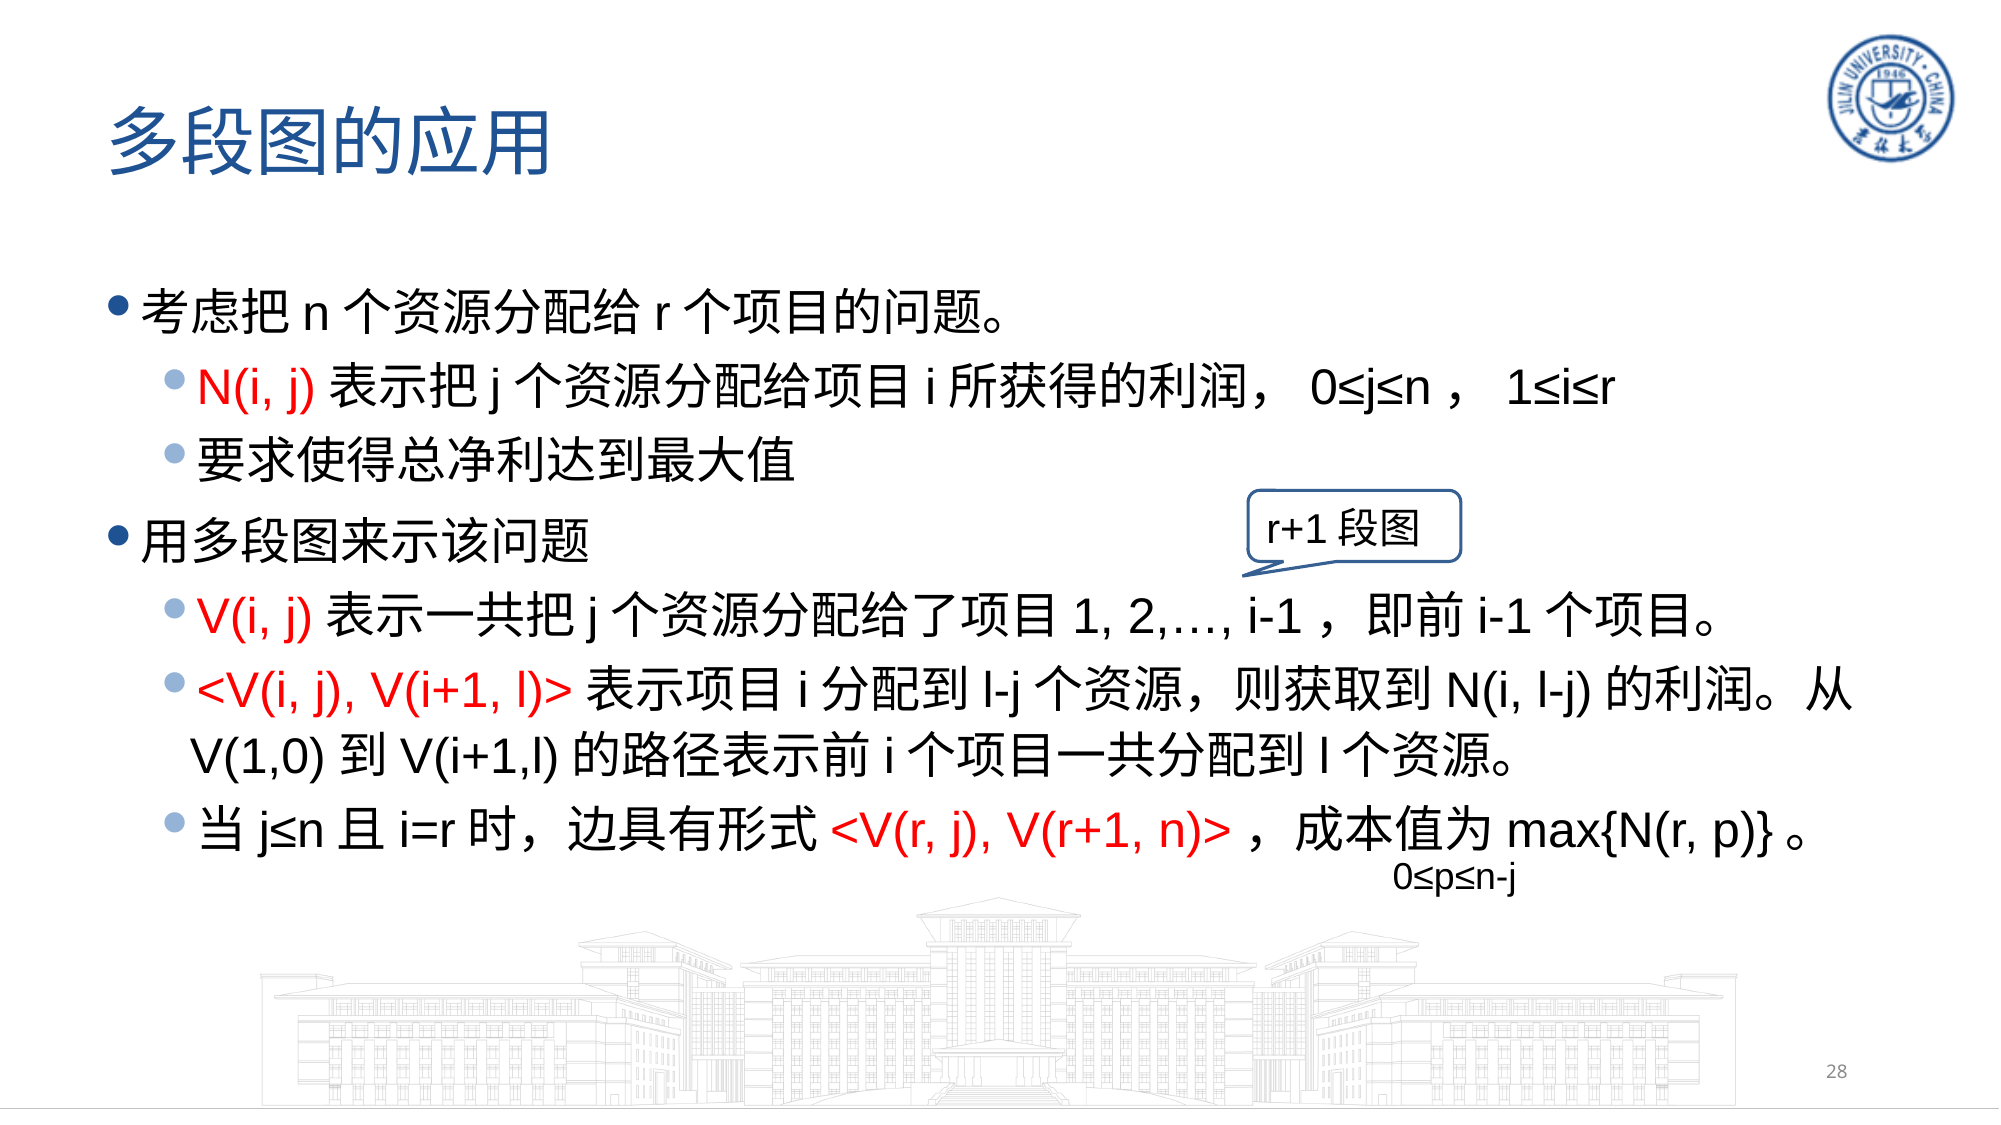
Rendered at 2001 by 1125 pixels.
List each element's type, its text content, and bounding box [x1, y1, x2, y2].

title 最优决策序列 [0, 897, 1999, 1109]
slide_number 28 [1412, 1042, 1863, 1103]
list 考虑把n个资源分配给r个项目的问题。 N(i, j)表示把j个资源分配给项目i所获得的利润，0≤j≤n，1≤i≤r 要求使得总净利达到最大值 用多段图来示该问题 V(i, j)表示一共把j个资源分配给了项目1, 2,…, i-1，即前i-1个项目。 <V(i, j), V(i+1, l)>表示项目i分配到l-j个资源，则获取到N(i, l-j)的利润。从V(1,0)到V(i+1,l)的路径表示前i个项目一共分配到l个资源。 当j≤n且i=r时，边具有形式<V(r, j), V(r+1, n)>，成本值为max{N(r, p)}。 [90, 267, 1910, 976]
title 多段图的应用 [90, 56, 1441, 234]
text_box r+1段图 [1242, 490, 1461, 577]
picture [1824, 15, 1965, 173]
text_box 0≤p≤n-j [1377, 844, 1591, 905]
